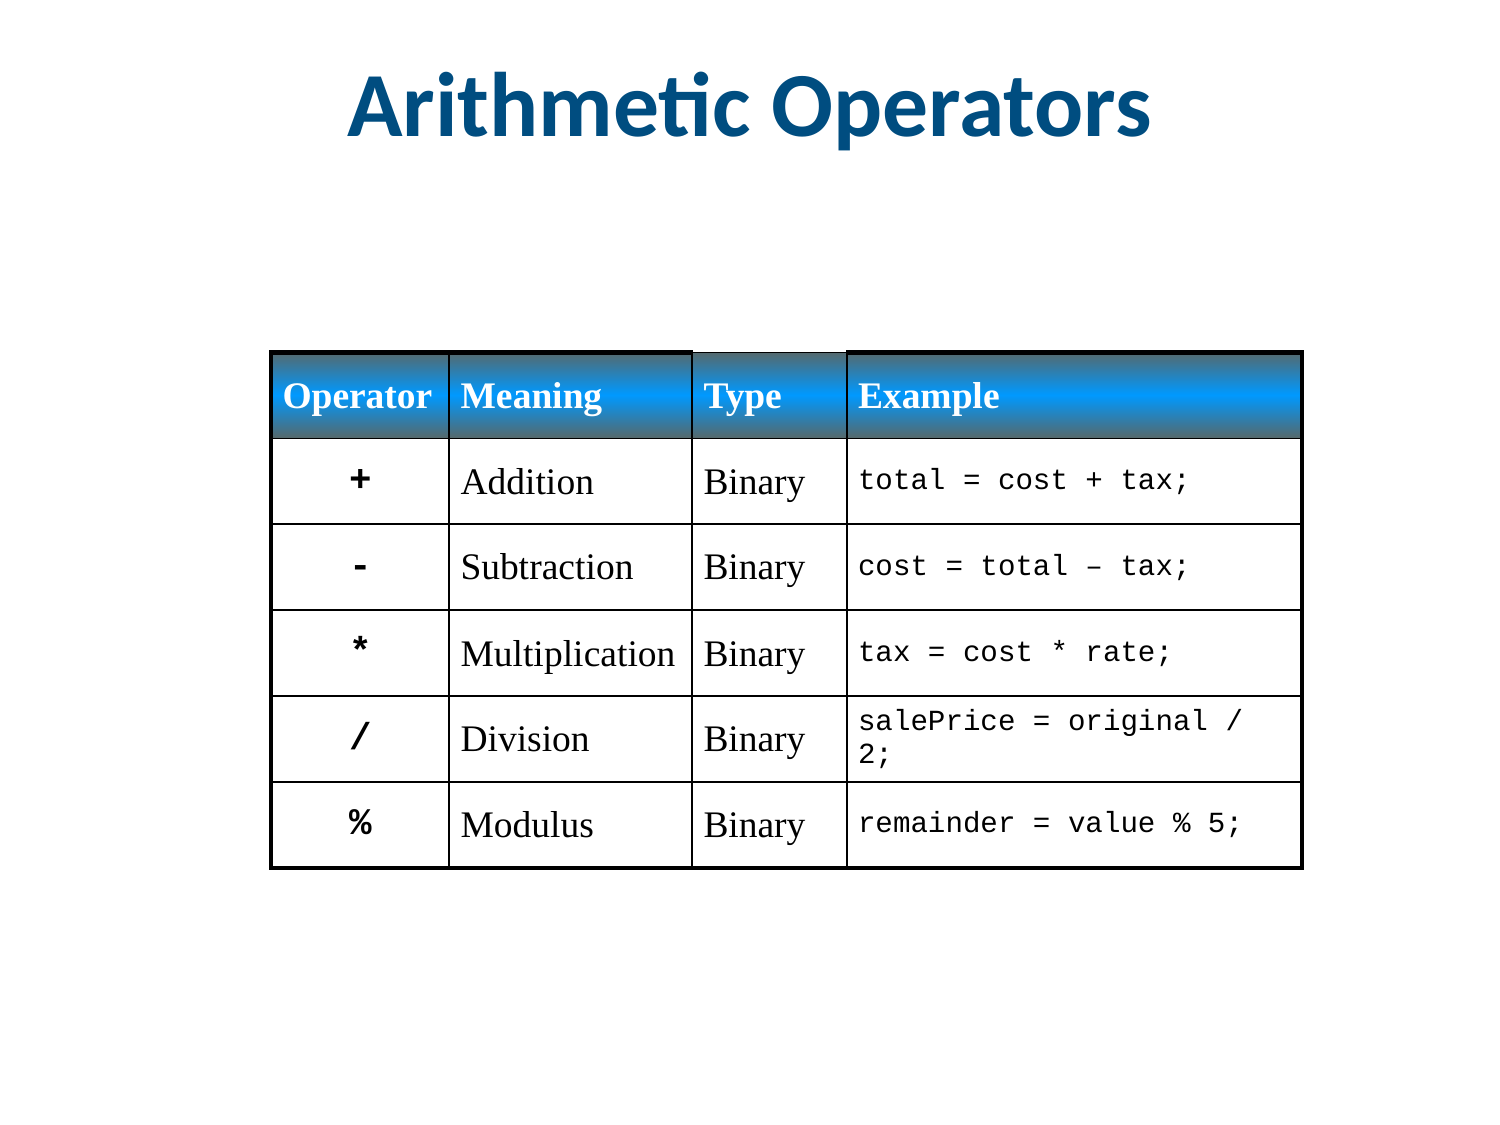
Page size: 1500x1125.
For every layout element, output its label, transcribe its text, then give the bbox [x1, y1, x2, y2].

table_cell total = cost + tax; [848, 439, 1300, 523]
table_header Type [693, 353, 846, 438]
title Arithmetic Operators [75, 24, 1425, 175]
table_cell salePrice = original / 2; [848, 697, 1300, 781]
table_cell Binary [693, 611, 846, 695]
table_cell Division [450, 697, 691, 781]
table_cell - [273, 525, 448, 609]
table_cell / [273, 697, 448, 781]
table_cell Multiplication [450, 611, 691, 695]
table_cell tax = cost * rate; [848, 611, 1300, 695]
table_cell remainder = value % 5; [848, 783, 1300, 866]
table_header Meaning [450, 355, 691, 438]
table_cell % [273, 783, 448, 866]
table_cell Modulus [450, 783, 691, 866]
table_cell Subtraction [450, 525, 691, 609]
table_cell Binary [693, 439, 846, 523]
table_cell Binary [693, 783, 846, 866]
table_cell Addition [450, 439, 691, 523]
table_cell cost = total – tax; [848, 525, 1300, 609]
table_cell + [273, 439, 448, 523]
table_header Operator [273, 355, 448, 438]
table_cell Binary [693, 697, 846, 781]
table_cell Binary [693, 525, 846, 609]
table_header Example [848, 355, 1300, 438]
table_cell * [273, 611, 448, 695]
